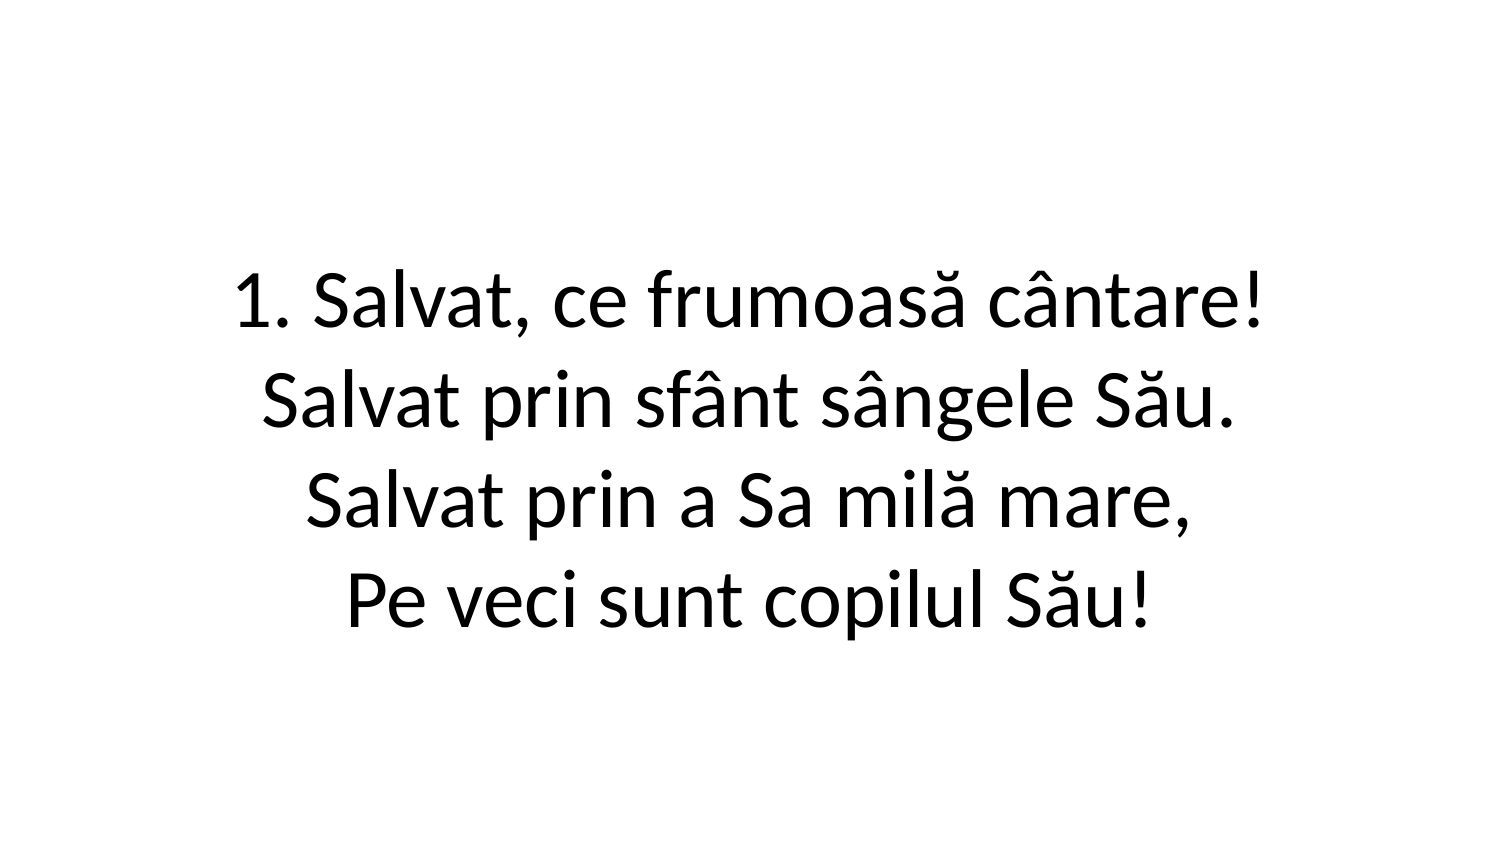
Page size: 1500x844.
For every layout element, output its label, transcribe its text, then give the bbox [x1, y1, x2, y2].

text_box 1. Salvat, ce frumoasă cântare! Salvat prin sfânt sângele Său. Salvat prin a Sa milă mare, Pe veci sunt copilul Său! [215, 192, 1285, 652]
